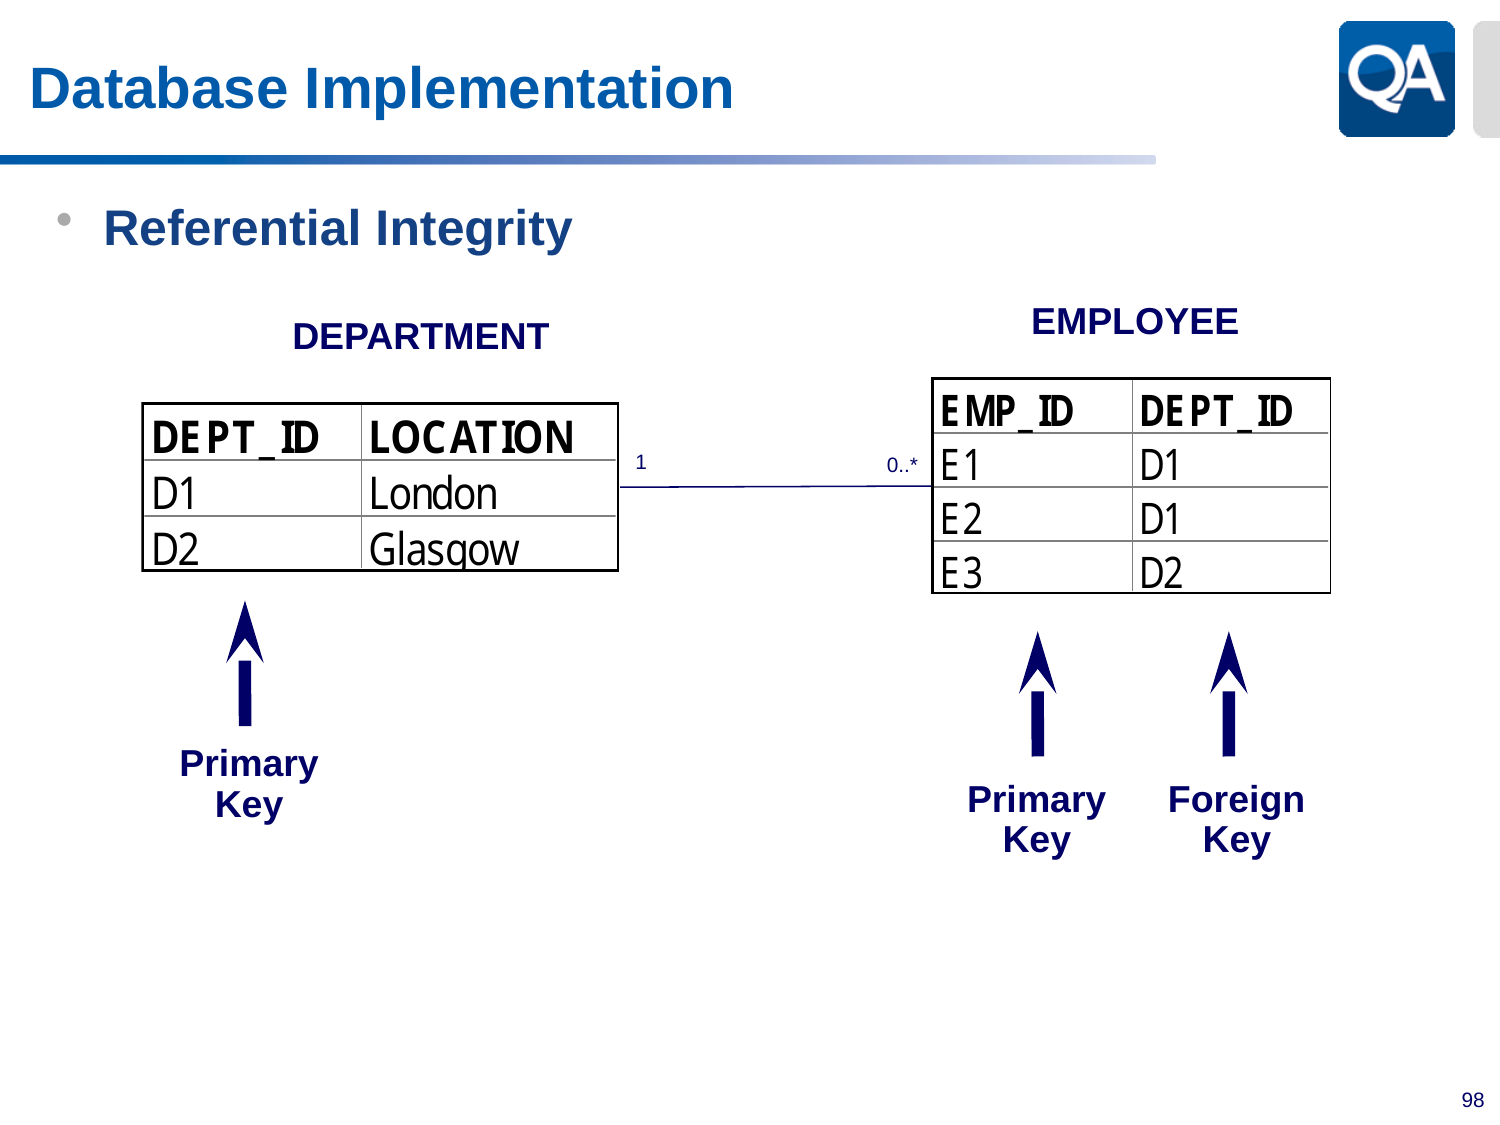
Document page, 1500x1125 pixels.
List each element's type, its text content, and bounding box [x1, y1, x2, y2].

list Referential Integrity [40, 175, 1470, 1090]
title Database Implementation [0, 0, 1500, 163]
text_box 0..* [872, 443, 925, 484]
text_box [930, 282, 1333, 869]
text_box 1 [625, 441, 662, 482]
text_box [141, 297, 621, 834]
